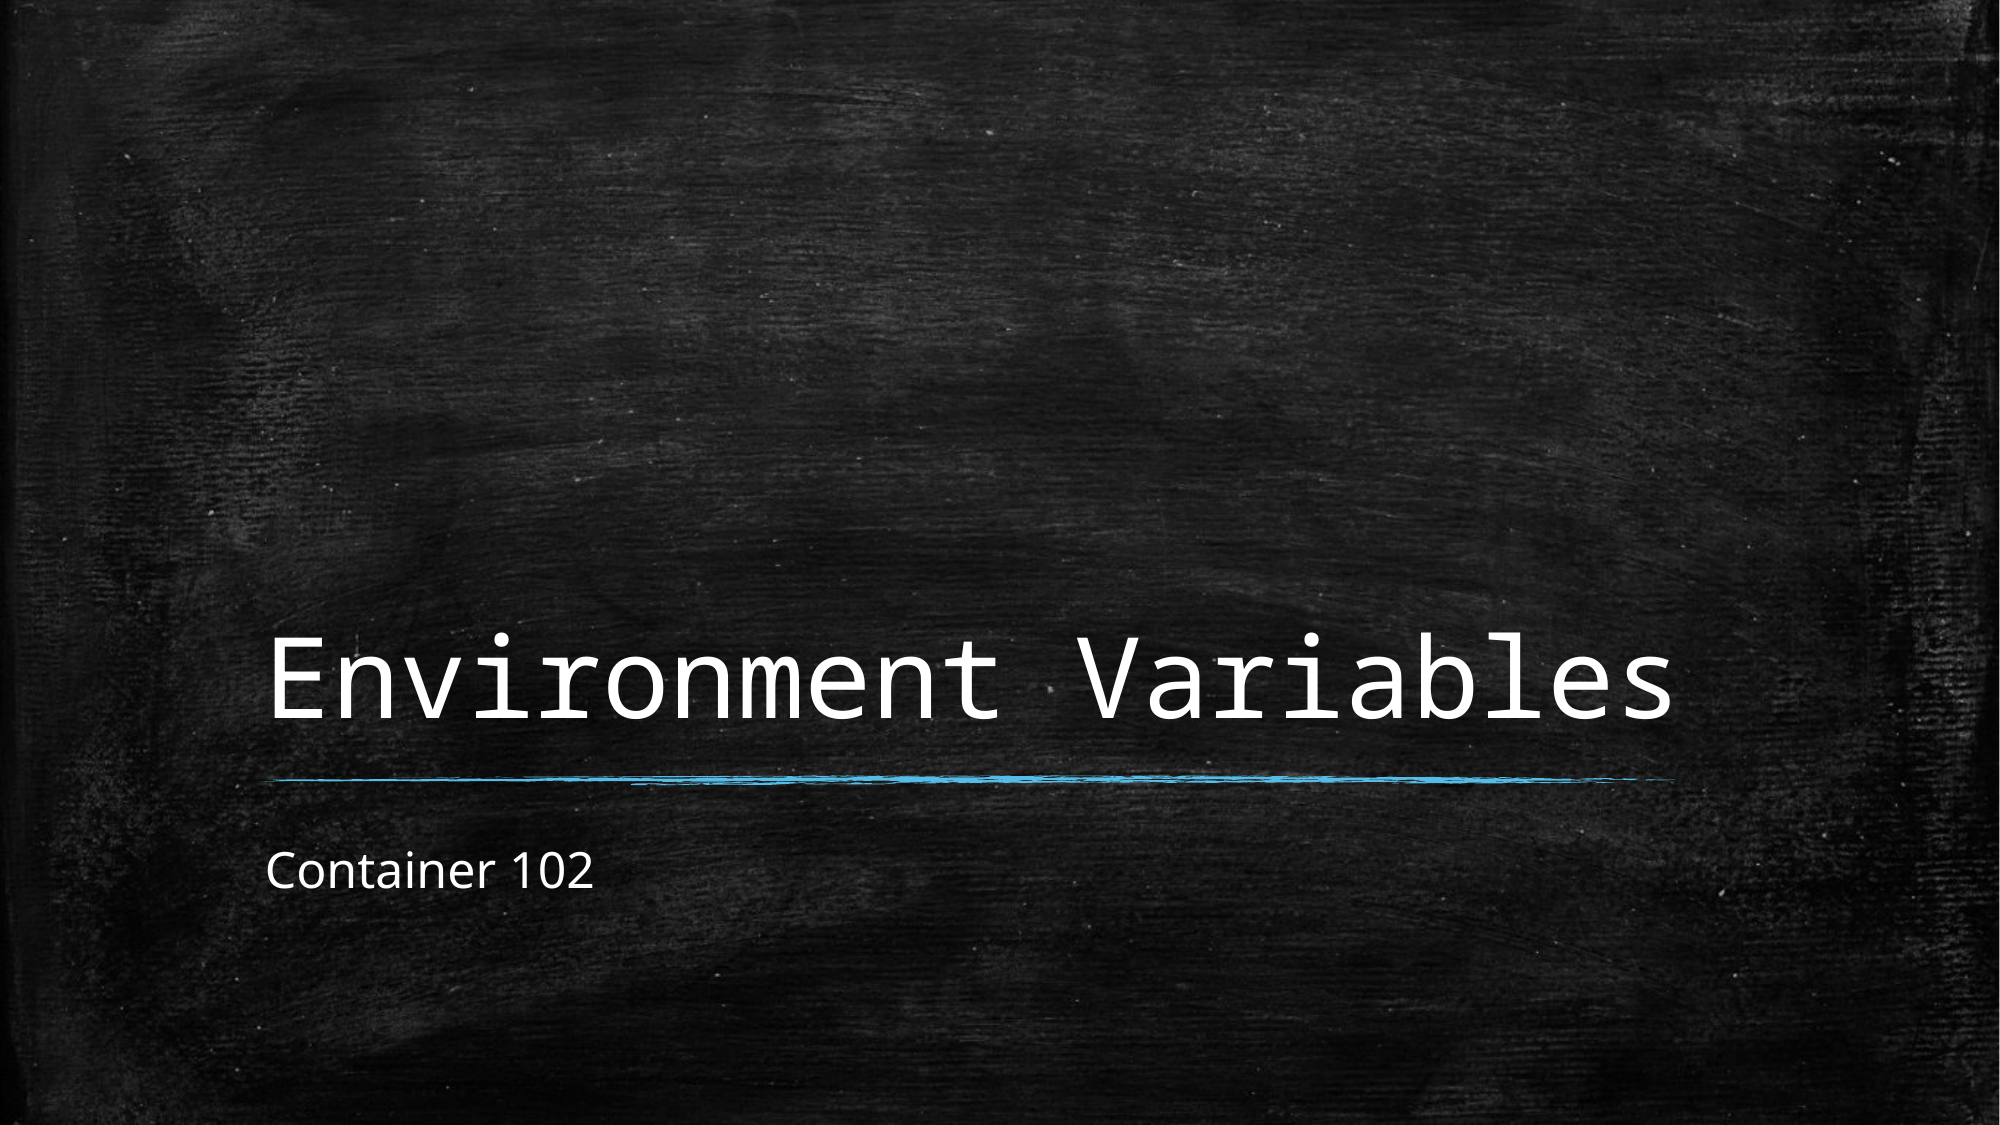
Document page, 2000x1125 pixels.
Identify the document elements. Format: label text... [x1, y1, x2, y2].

title Environment Variables [249, 312, 1750, 750]
subtitle Container 102 [249, 837, 1750, 1013]
